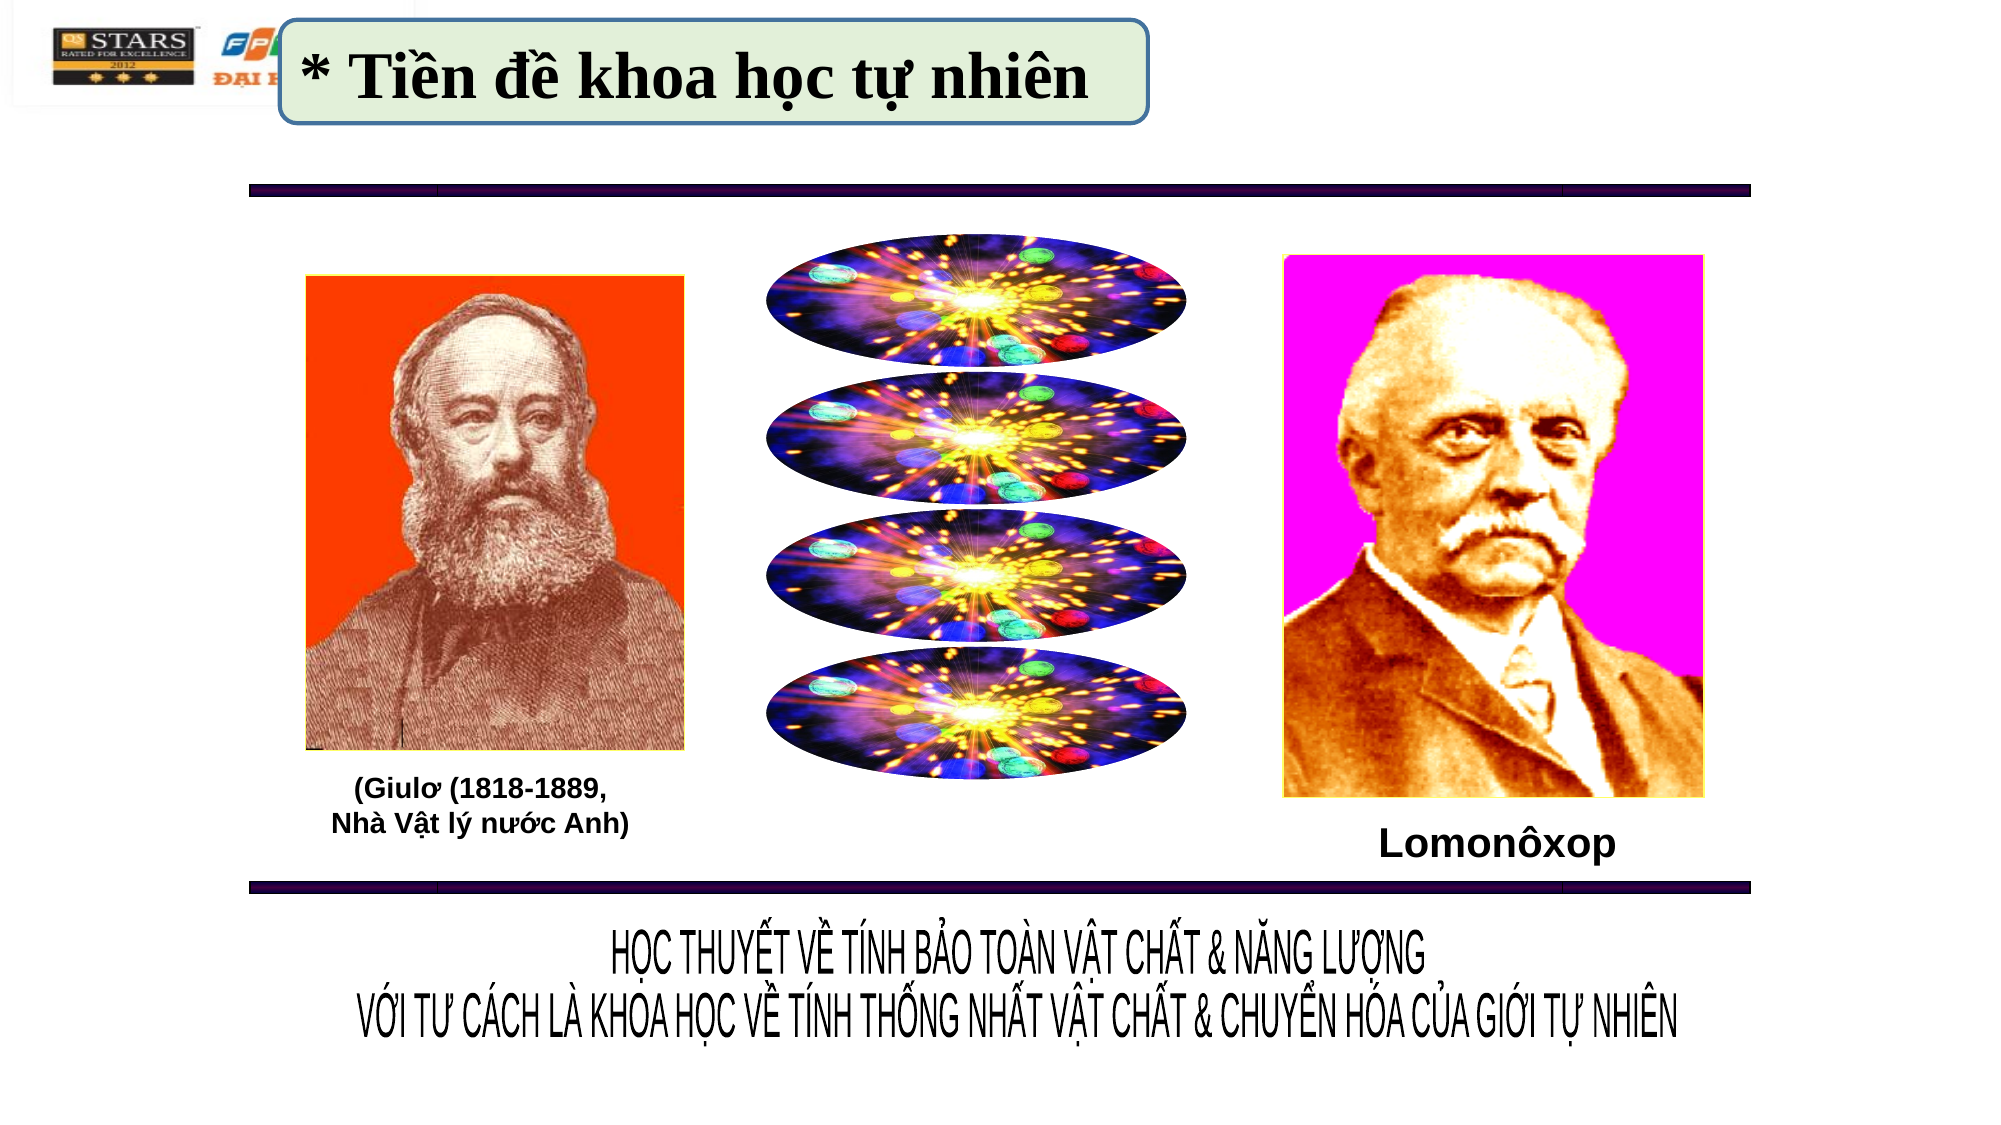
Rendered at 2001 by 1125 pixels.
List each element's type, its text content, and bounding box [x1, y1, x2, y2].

text_box [249, 881, 1750, 894]
text_box Lomonôxop [1363, 808, 1632, 874]
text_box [763, 231, 1190, 782]
picture [306, 275, 684, 751]
picture [0, 0, 428, 115]
text_box [249, 184, 1750, 197]
picture [1283, 255, 1704, 798]
text_box (Giulơ (1818-1889, Nhà Vật lý nước Anh) [316, 761, 645, 847]
text_box * Tiền đề khoa học tự nhiên [277, 17, 1150, 126]
